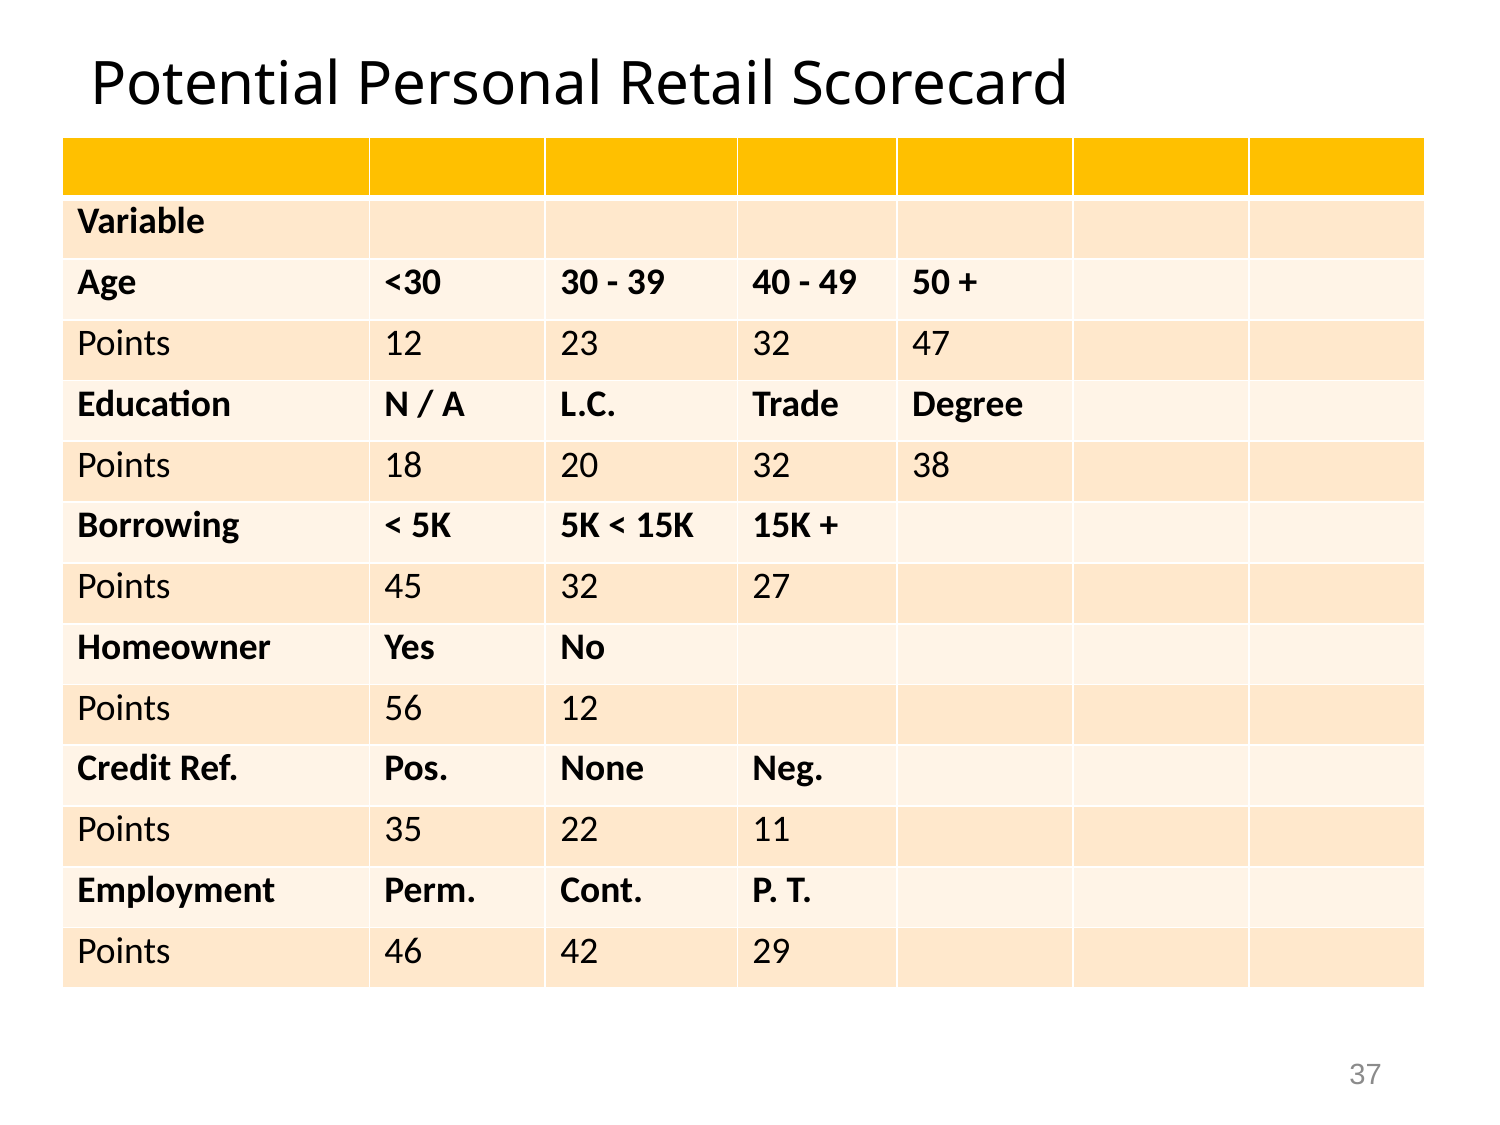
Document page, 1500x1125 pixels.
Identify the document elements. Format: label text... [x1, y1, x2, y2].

table_cell Trade [738, 381, 896, 440]
table_cell Yes [370, 625, 544, 684]
table_cell [1074, 868, 1248, 927]
table_cell Points [63, 928, 369, 987]
table_cell [1250, 625, 1424, 684]
table_cell 47 [898, 321, 1072, 380]
table_cell Points [63, 321, 369, 380]
table_cell 18 [370, 442, 544, 501]
table_cell 12 [546, 685, 737, 744]
table_cell Points [63, 807, 369, 866]
table_cell [898, 928, 1072, 987]
table_cell 35 [370, 807, 544, 866]
table_cell [898, 807, 1072, 866]
table_cell <30 [370, 260, 544, 319]
table_cell 32 [738, 321, 896, 380]
table_cell [1074, 321, 1248, 380]
table_cell 30 - 39 [546, 260, 737, 319]
table_header [1250, 138, 1424, 195]
table_cell Credit Ref. [63, 746, 369, 805]
table_cell No [546, 625, 737, 684]
table_cell [1250, 321, 1424, 380]
table_cell P. T. [738, 868, 896, 927]
table_cell [1250, 503, 1424, 562]
table_cell [1074, 201, 1248, 258]
table_cell [1250, 381, 1424, 440]
table_cell [1250, 928, 1424, 987]
table_cell 11 [738, 807, 896, 866]
table_cell [1250, 260, 1424, 319]
table_cell 56 [370, 685, 544, 744]
table_cell [1074, 503, 1248, 562]
table_cell 42 [546, 928, 737, 987]
table_cell Perm. [370, 868, 544, 927]
table_cell 32 [546, 564, 737, 623]
table_cell [898, 685, 1072, 744]
table_cell Neg. [738, 746, 896, 805]
table_cell [738, 625, 896, 684]
title Potential Personal Retail Scorecard [75, 45, 1425, 125]
table_cell Pos. [370, 746, 544, 805]
table_cell 5K < 15K [546, 503, 737, 562]
table_header [1074, 138, 1248, 195]
table_header [546, 138, 737, 195]
table_cell [1250, 685, 1424, 744]
table_cell [1250, 746, 1424, 805]
table_cell 46 [370, 928, 544, 987]
table_cell [1074, 564, 1248, 623]
table_cell [370, 201, 544, 258]
table_cell Age [63, 260, 369, 319]
table_cell Points [63, 442, 369, 501]
slide_number 37 [1059, 1042, 1397, 1103]
table_cell L.C. [546, 381, 737, 440]
table_cell 15K + [738, 503, 896, 562]
table_cell 32 [738, 442, 896, 501]
table_cell Employment [63, 868, 369, 927]
table_cell None [546, 746, 737, 805]
table_cell 22 [546, 807, 737, 866]
table_cell [738, 685, 896, 744]
table_cell [1250, 868, 1424, 927]
table_cell [1074, 746, 1248, 805]
table_cell [1074, 928, 1248, 987]
table_cell Variable [63, 201, 369, 258]
table_cell 27 [738, 564, 896, 623]
table_cell 50 + [898, 260, 1072, 319]
table_header [370, 138, 544, 195]
table_cell [1074, 685, 1248, 744]
table_cell 40 - 49 [738, 260, 896, 319]
table_header [738, 138, 896, 195]
table_cell [1074, 381, 1248, 440]
table_cell Cont. [546, 868, 737, 927]
table_cell Points [63, 564, 369, 623]
table_cell 23 [546, 321, 737, 380]
table_cell < 5K [370, 503, 544, 562]
table_cell Points [63, 685, 369, 744]
table_cell [898, 564, 1072, 623]
table_cell [898, 868, 1072, 927]
table_cell 38 [898, 442, 1072, 501]
table_cell Borrowing [63, 503, 369, 562]
table_cell [1250, 201, 1424, 258]
table_cell [546, 201, 737, 258]
table_header [898, 138, 1072, 195]
table_cell [1074, 260, 1248, 319]
table_cell [898, 503, 1072, 562]
table_cell [898, 625, 1072, 684]
table_cell [1250, 807, 1424, 866]
table_cell Homeowner [63, 625, 369, 684]
table_cell [738, 201, 896, 258]
table_cell N / A [370, 381, 544, 440]
table_cell [1250, 564, 1424, 623]
table_cell [898, 746, 1072, 805]
table_cell [898, 201, 1072, 258]
table_cell 45 [370, 564, 544, 623]
table_cell 20 [546, 442, 737, 501]
table_header [63, 138, 369, 195]
table_cell [1250, 442, 1424, 501]
table_cell Degree [898, 381, 1072, 440]
table_cell Education [63, 381, 369, 440]
table_cell [1074, 442, 1248, 501]
table_cell [1074, 625, 1248, 684]
table_cell [1074, 807, 1248, 866]
table_cell 12 [370, 321, 544, 380]
table_cell 29 [738, 928, 896, 987]
